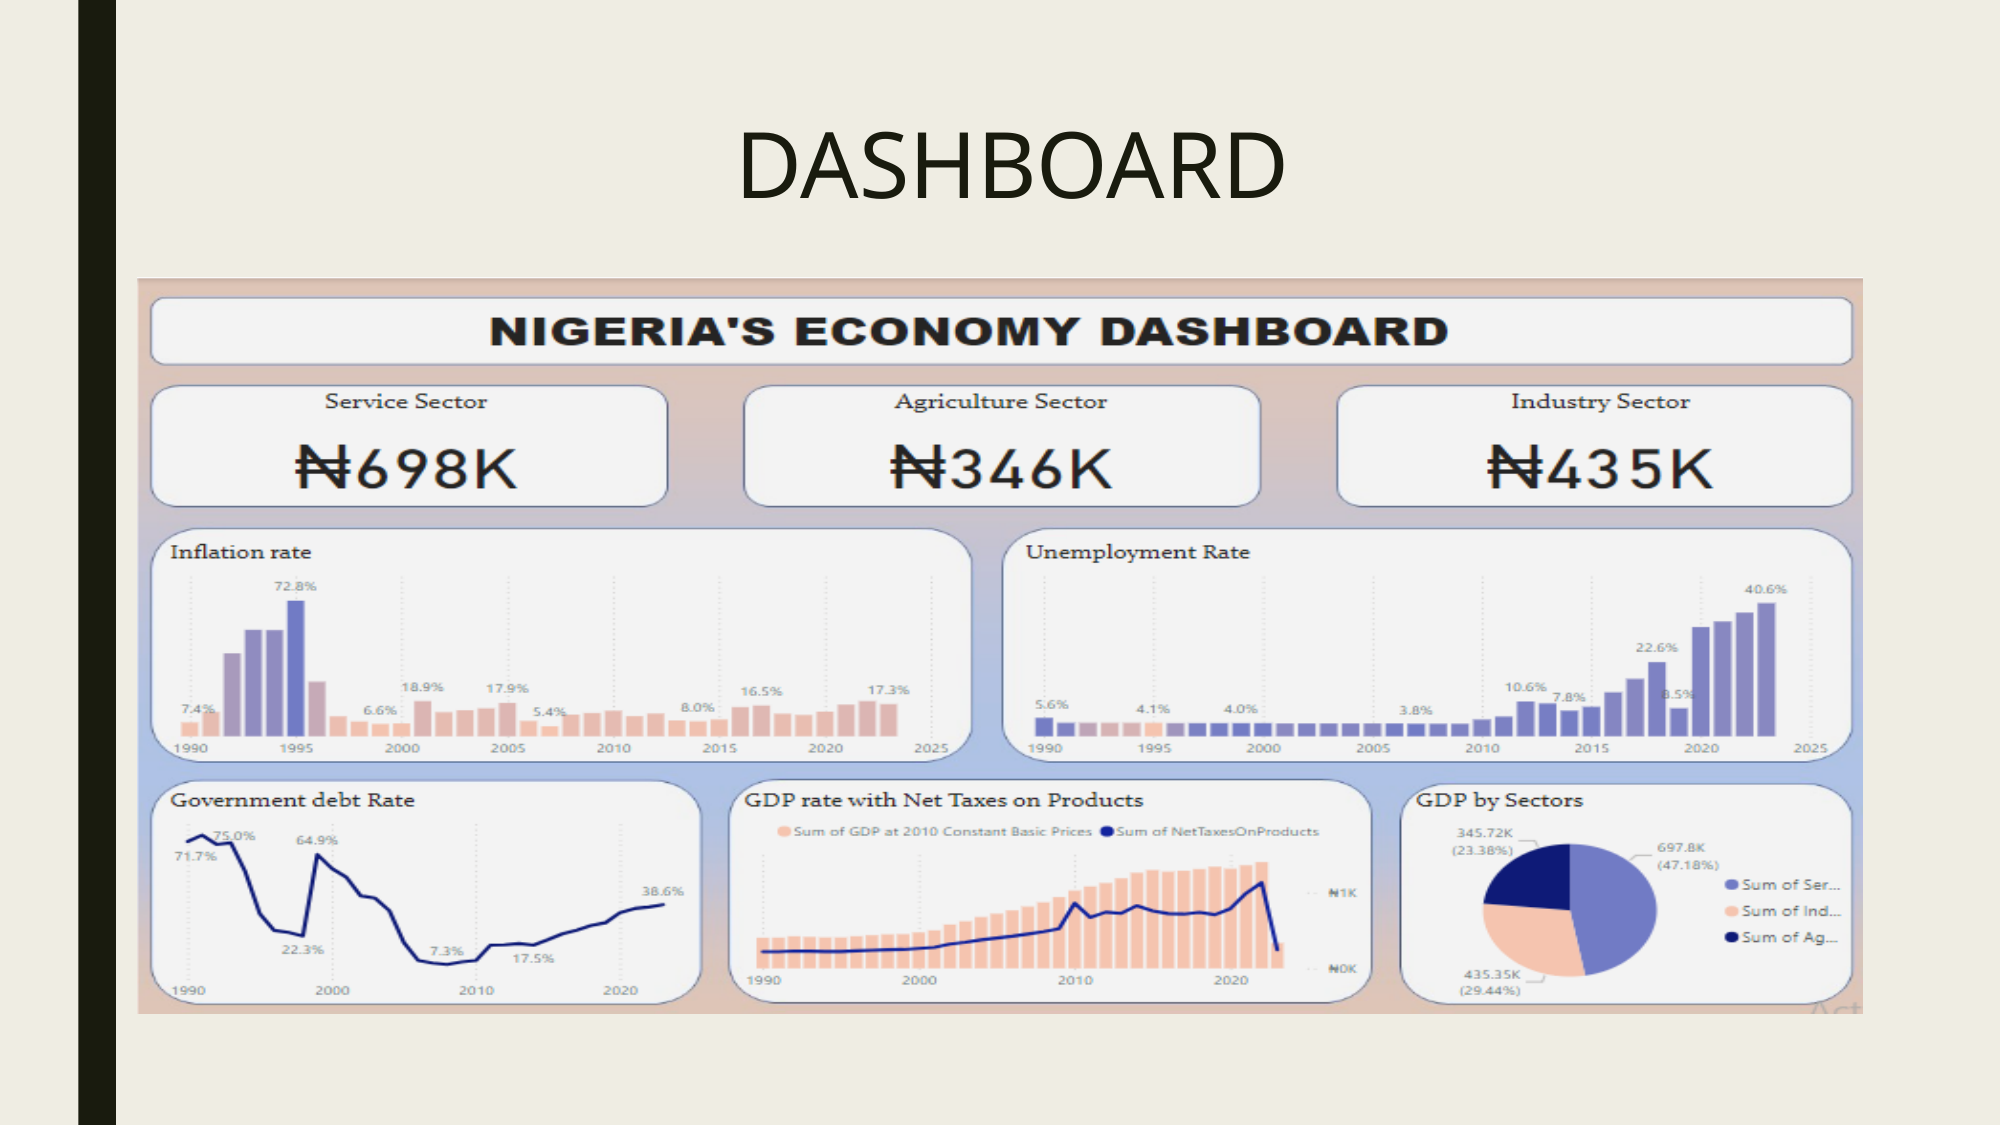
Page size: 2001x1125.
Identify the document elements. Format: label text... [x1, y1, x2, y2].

title DASHBOARD [225, 112, 1800, 277]
picture [137, 277, 1863, 1014]
